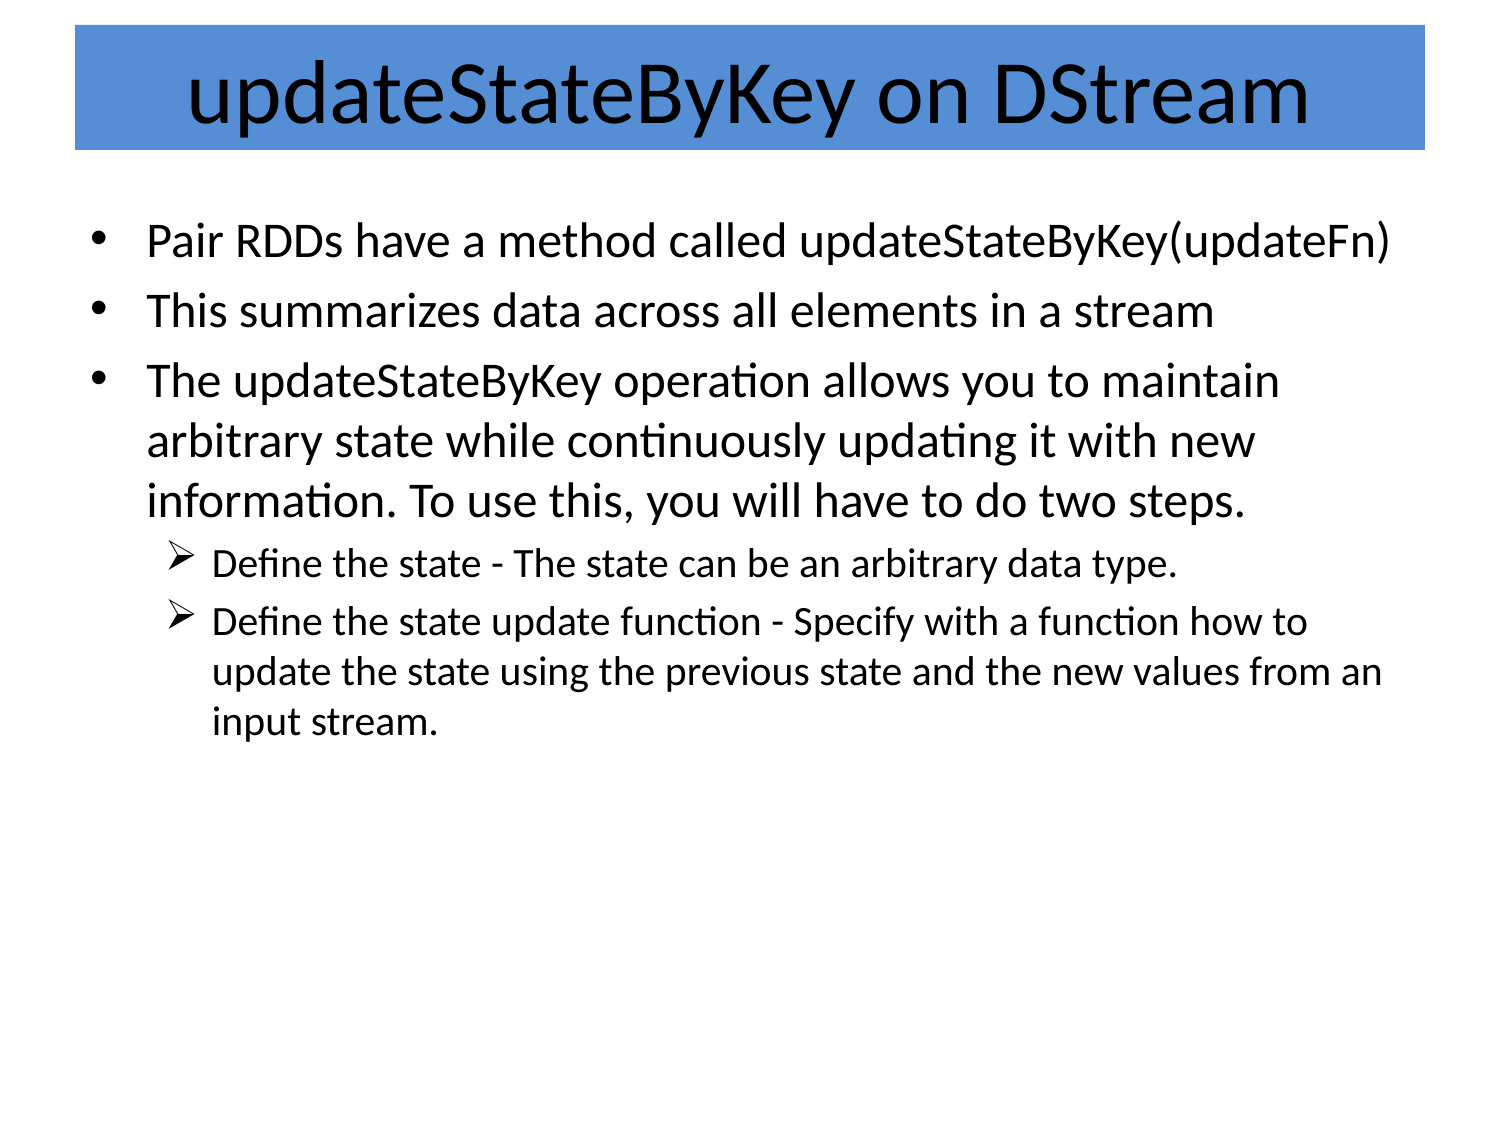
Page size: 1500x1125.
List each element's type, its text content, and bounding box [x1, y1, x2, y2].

title updateStateByKey on DStream [75, 24, 1425, 150]
list Pair RDDs have a method called updateStateByKey(updateFn) This summarizes data across all elements in a stream The updateStateByKey operation allows you to maintain arbitrary state while continuously updating it with new information. To use this, you will have to do two steps. Define the state - The state can be an arbitrary data type. Define the state update function - Specify with a function how to update the state using the previous state and the new values from an input stream. [75, 200, 1425, 1125]
